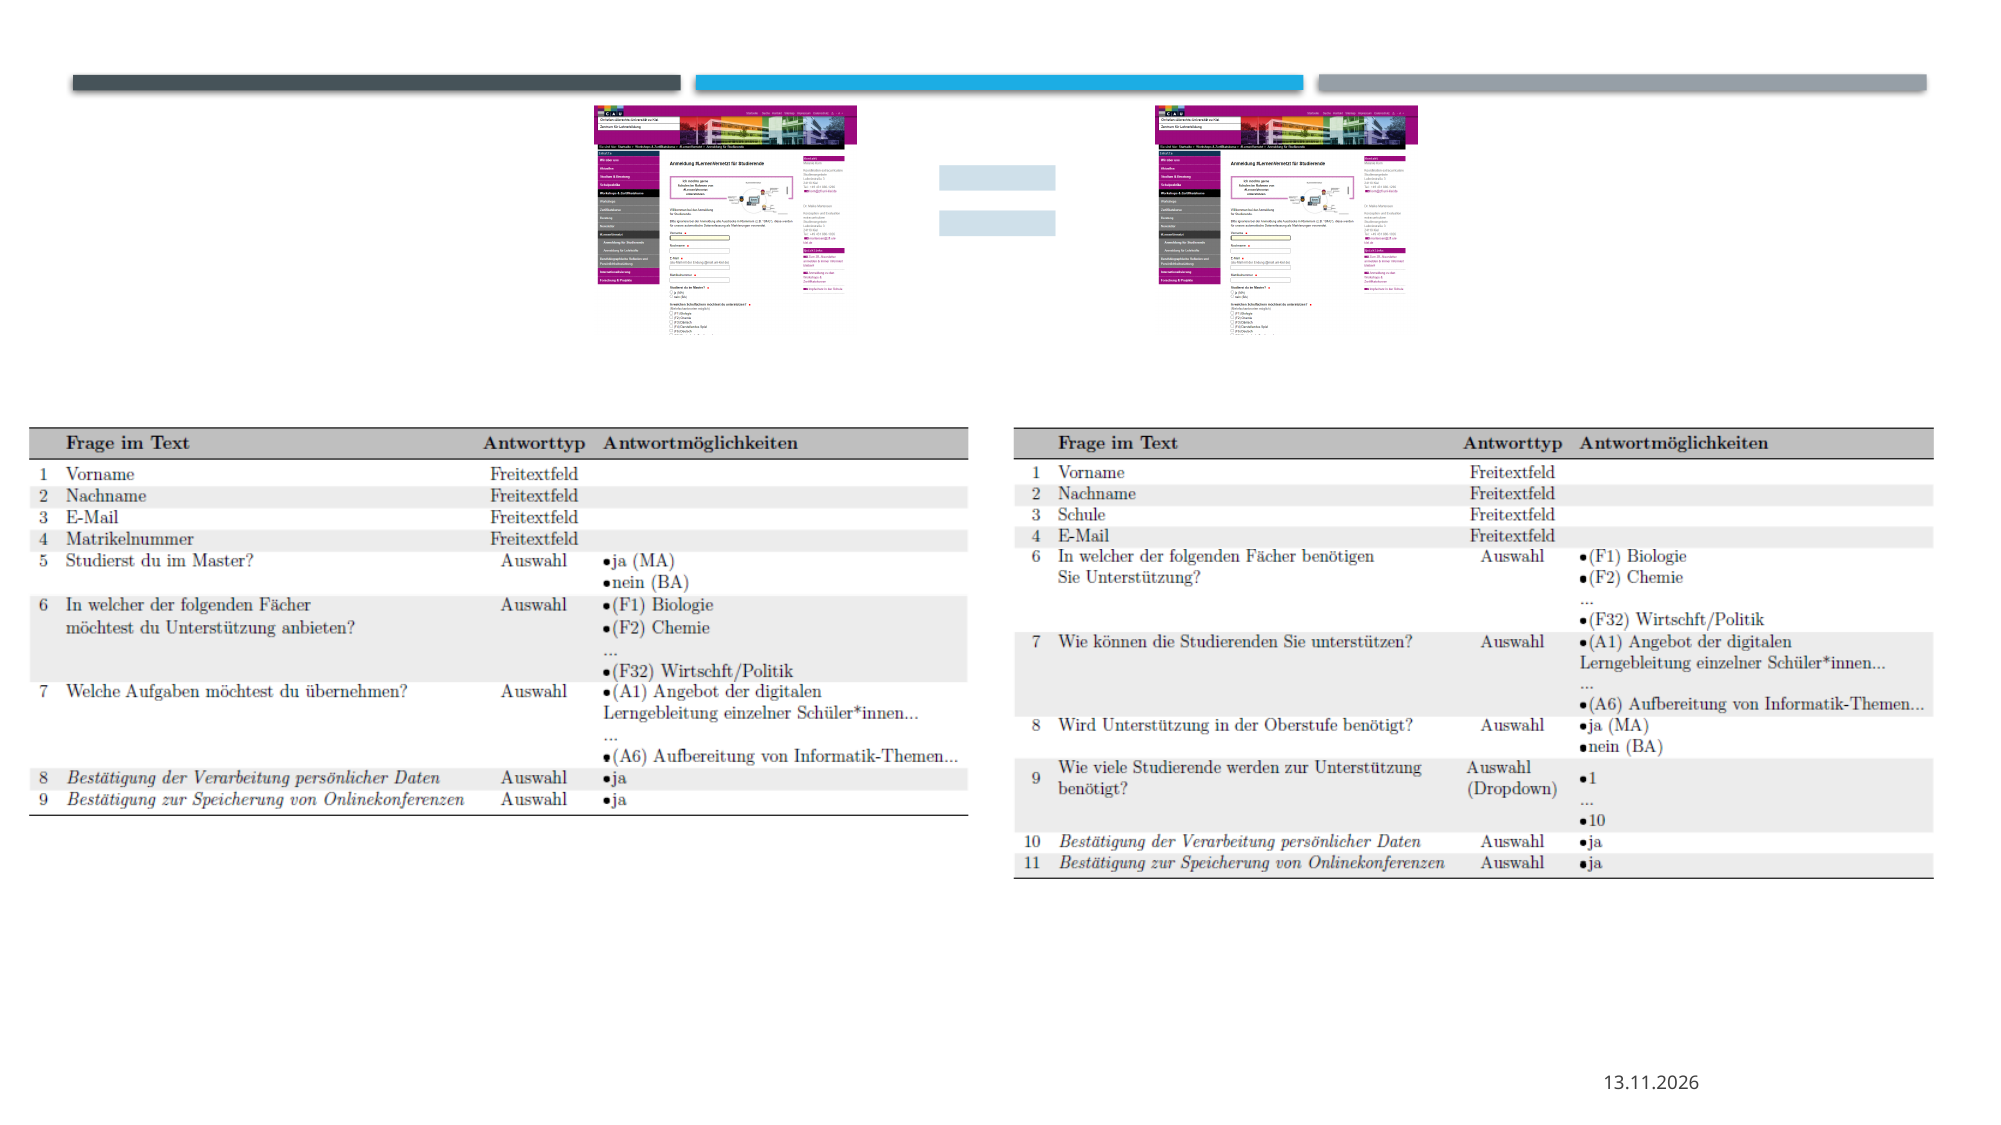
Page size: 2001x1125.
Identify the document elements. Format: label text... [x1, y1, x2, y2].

text_box = [910, 38, 1087, 341]
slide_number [1247, 1053, 1715, 1114]
picture [1155, 105, 1419, 336]
picture [21, 418, 978, 823]
picture [594, 105, 857, 336]
picture [1008, 423, 1941, 887]
